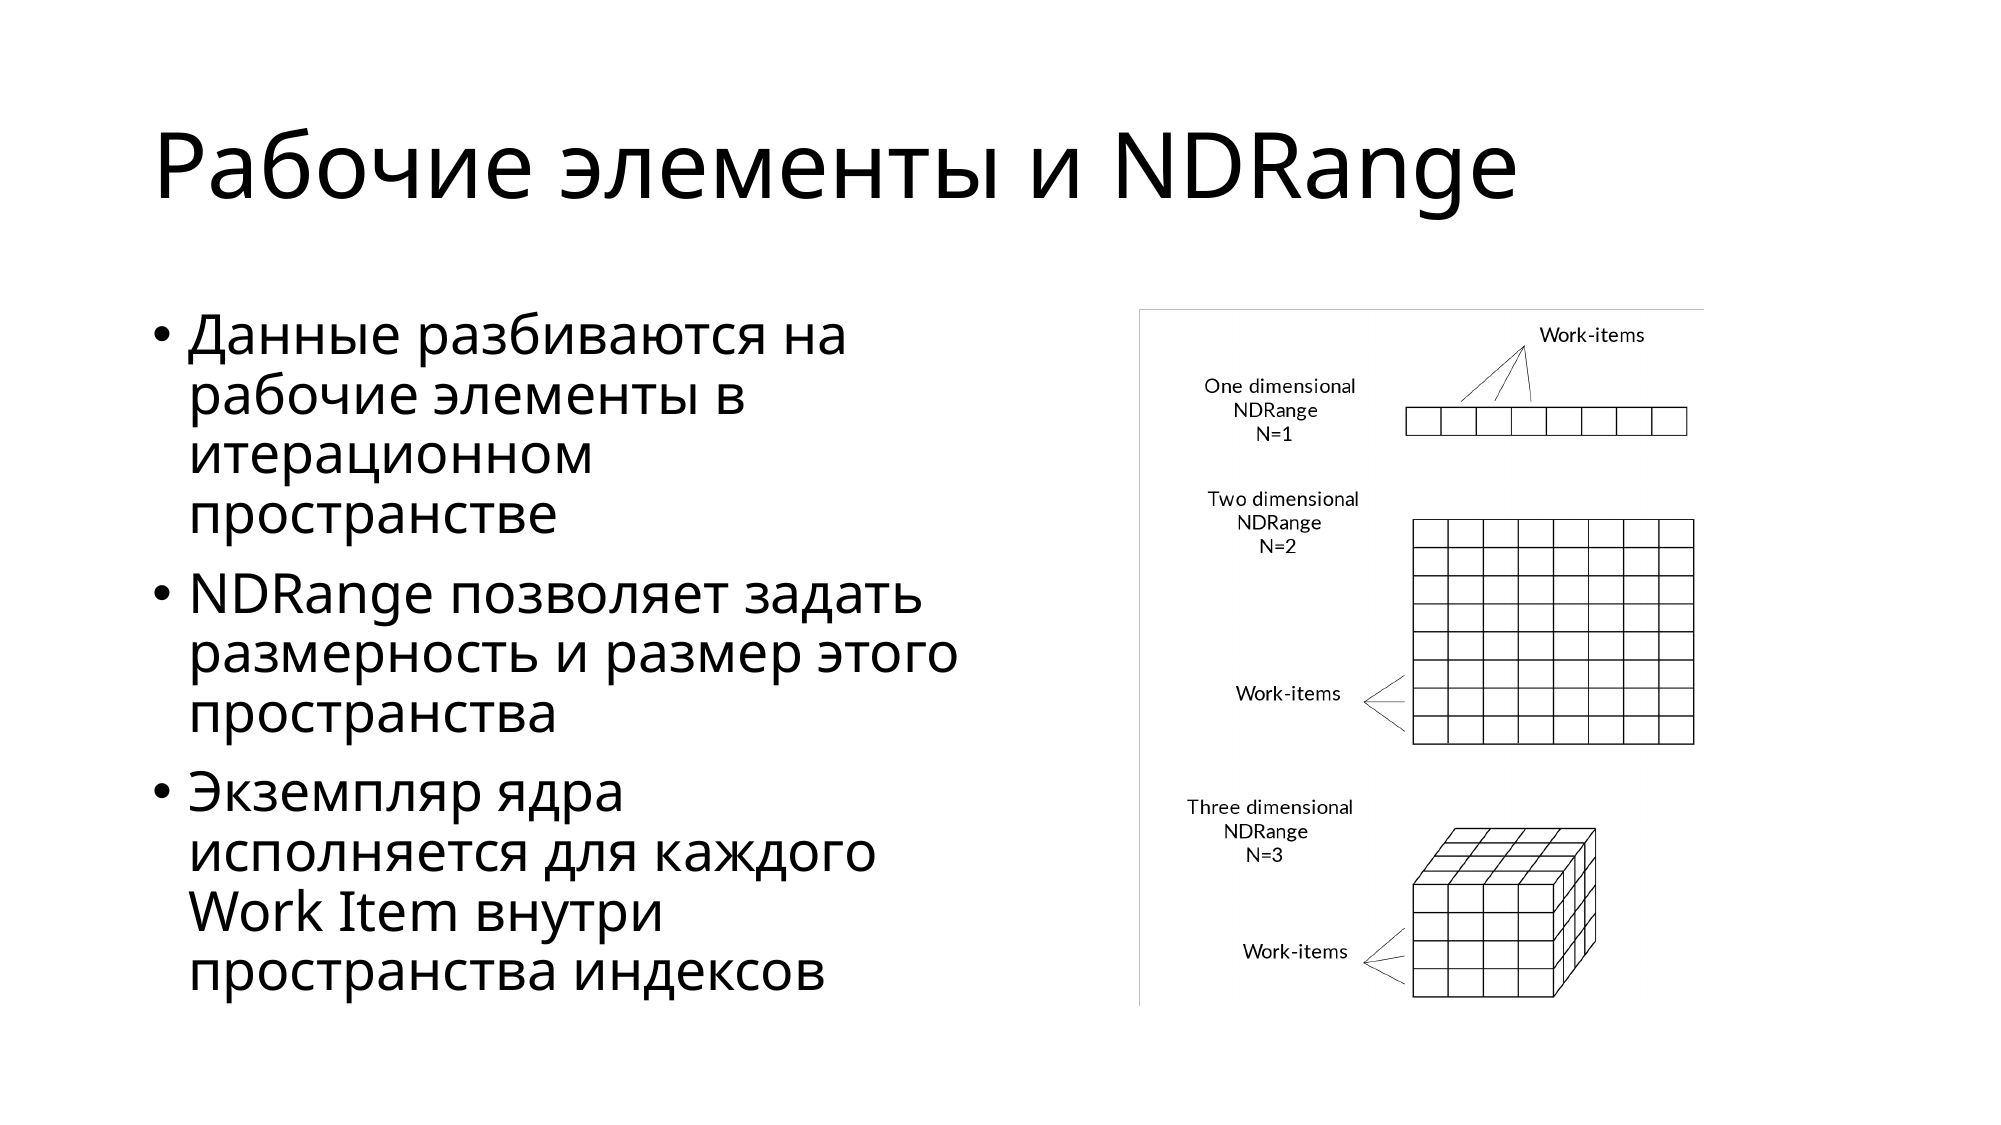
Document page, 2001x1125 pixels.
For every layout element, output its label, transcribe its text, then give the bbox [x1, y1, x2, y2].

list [1128, 298, 1712, 1014]
title Рабочие элементы и NDRange [137, 59, 1863, 278]
list Данные разбиваются на рабочие элементы в итерационном пространстве NDRange позволяет задать размерность и размер этого пространства Экземпляр ядра исполняется для каждого Work Item внутри пространства индексов [137, 299, 988, 1014]
